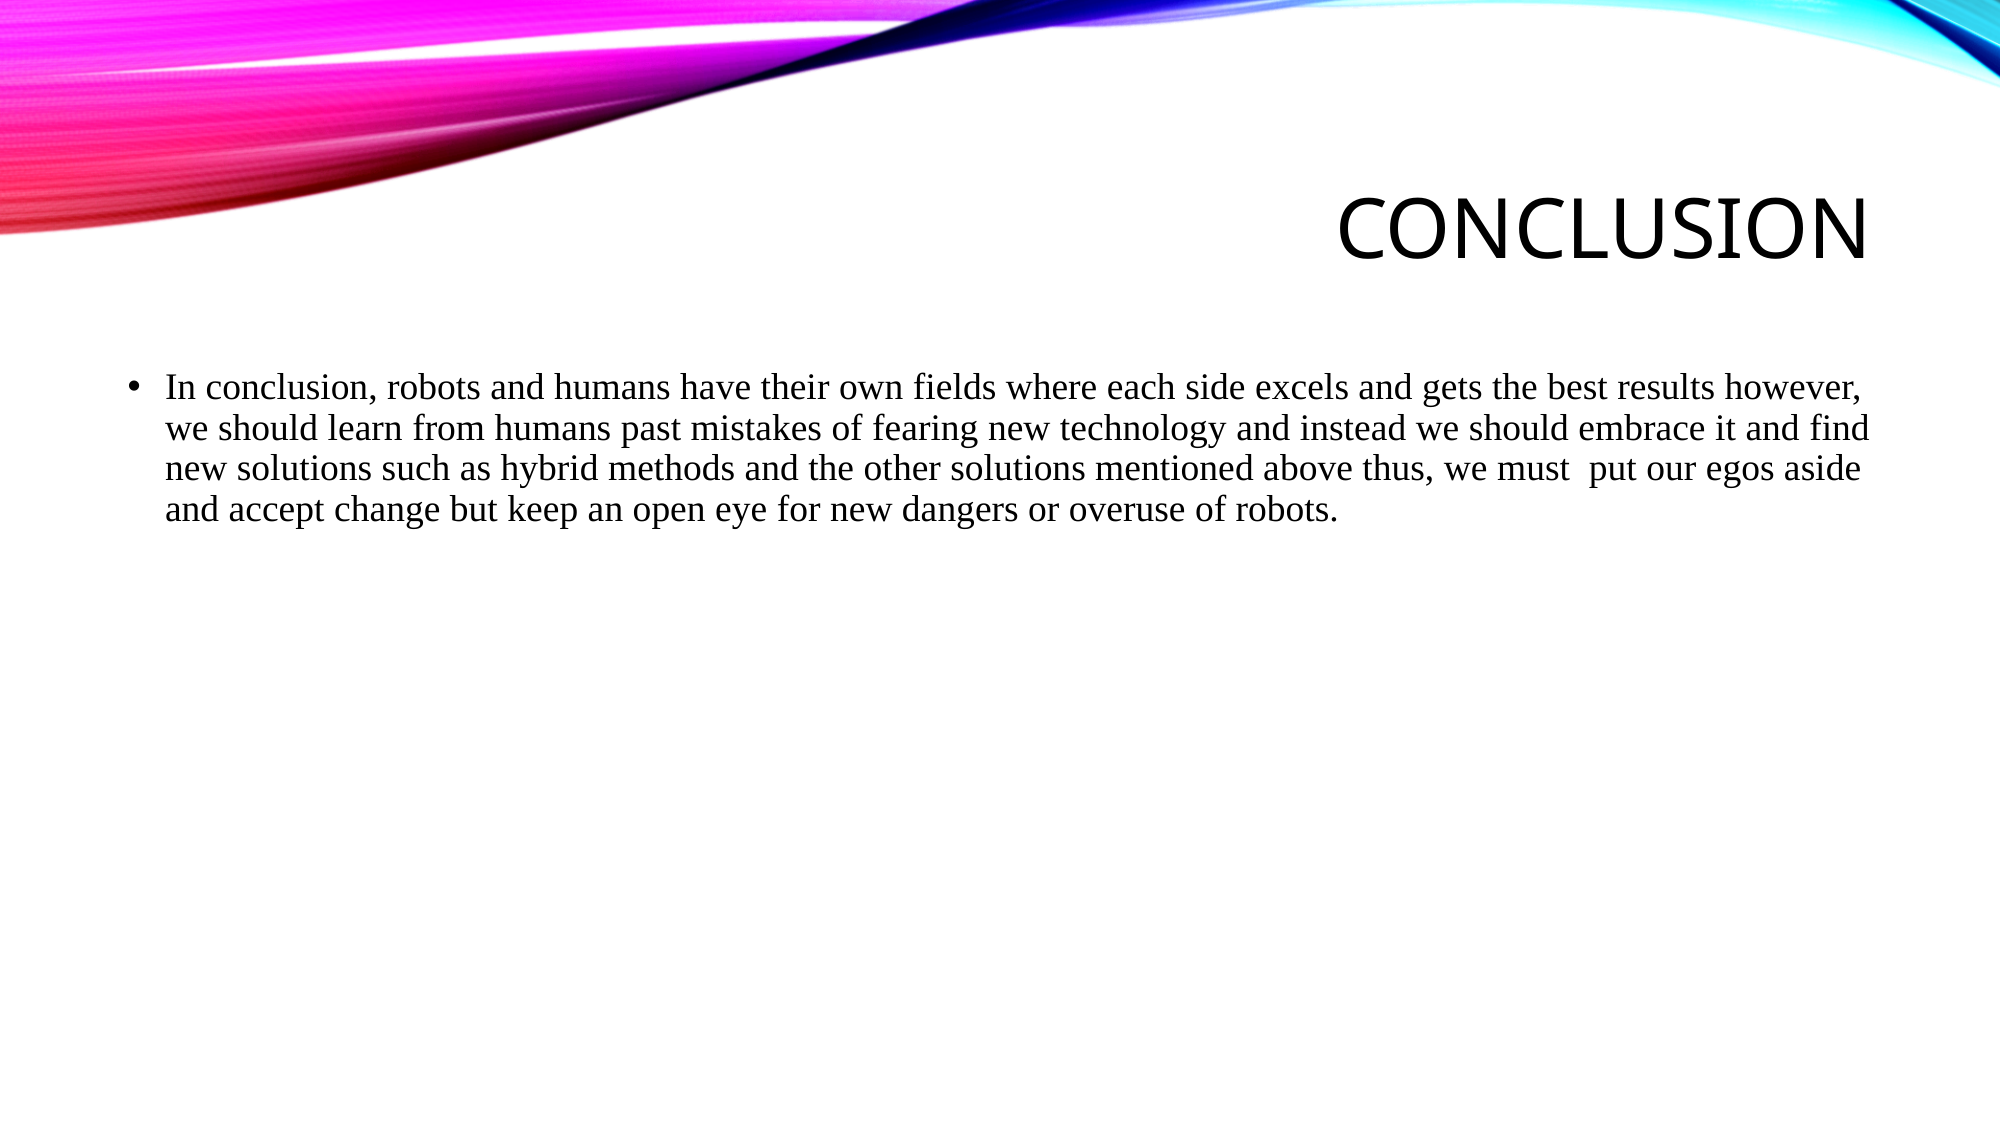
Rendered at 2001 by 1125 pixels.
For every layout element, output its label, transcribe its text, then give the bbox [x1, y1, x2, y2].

picture [1890, 0, 2000, 75]
list In conclusion, robots and humans have their own fields where each side excels and gets the best results however, we should learn from humans past mistakes of fearing new technology and instead we should embrace it and find new solutions such as hybrid methods and the other solutions mentioned above thus, we must put our egos aside and accept change but keep an open eye for new dangers or overuse of robots. [112, 360, 1888, 1021]
picture [0, 0, 2000, 237]
title conclusion [474, 125, 1888, 338]
picture [1910, 0, 2000, 45]
